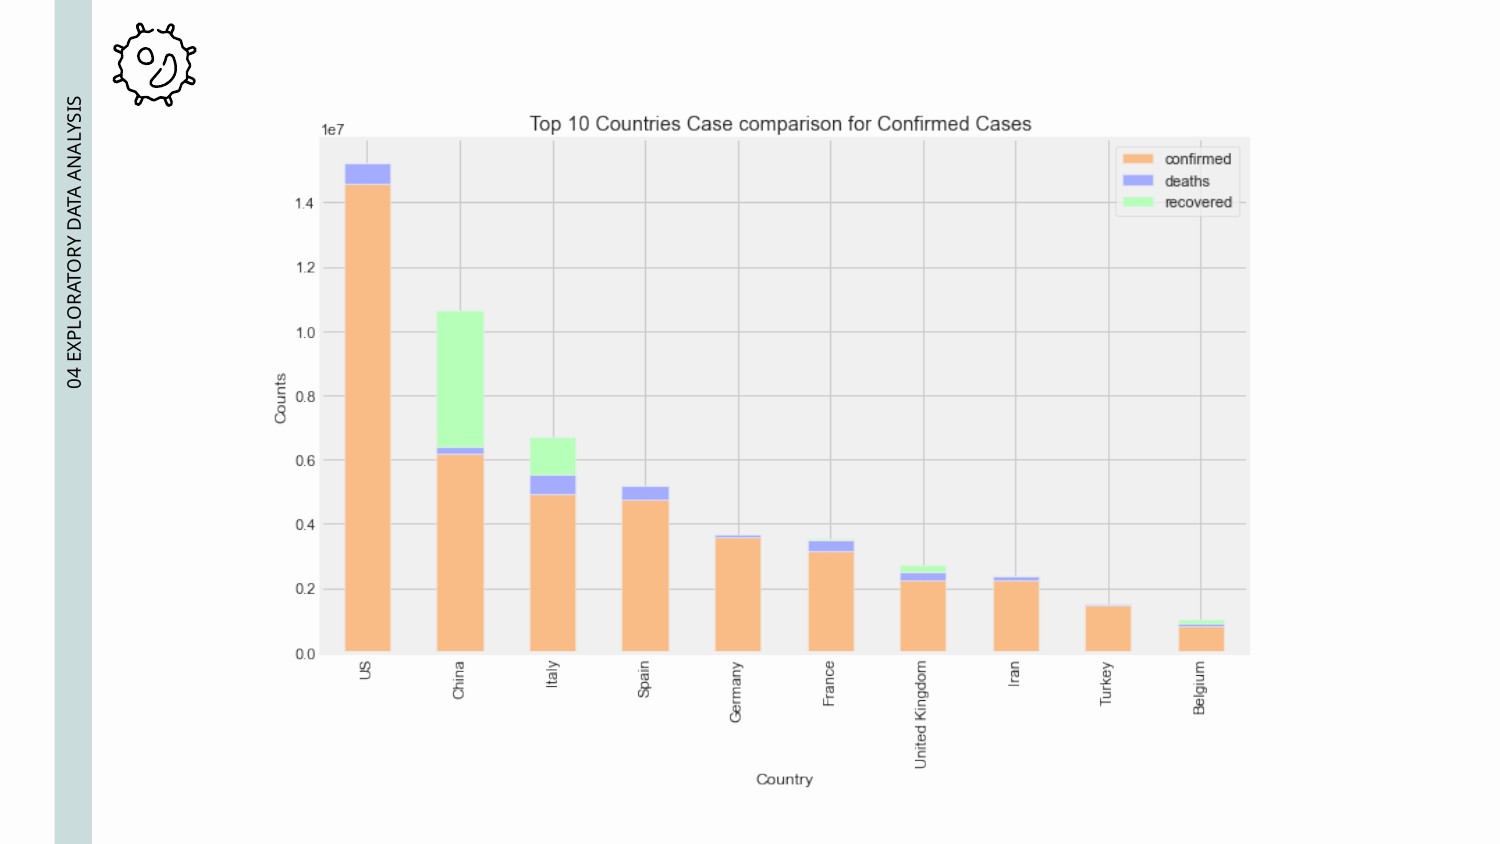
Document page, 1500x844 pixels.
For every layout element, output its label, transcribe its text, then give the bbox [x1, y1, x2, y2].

picture [265, 106, 1256, 797]
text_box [111, 22, 198, 108]
title 04 EXPLORATORY DATA ANALYSIS [56, 81, 91, 788]
